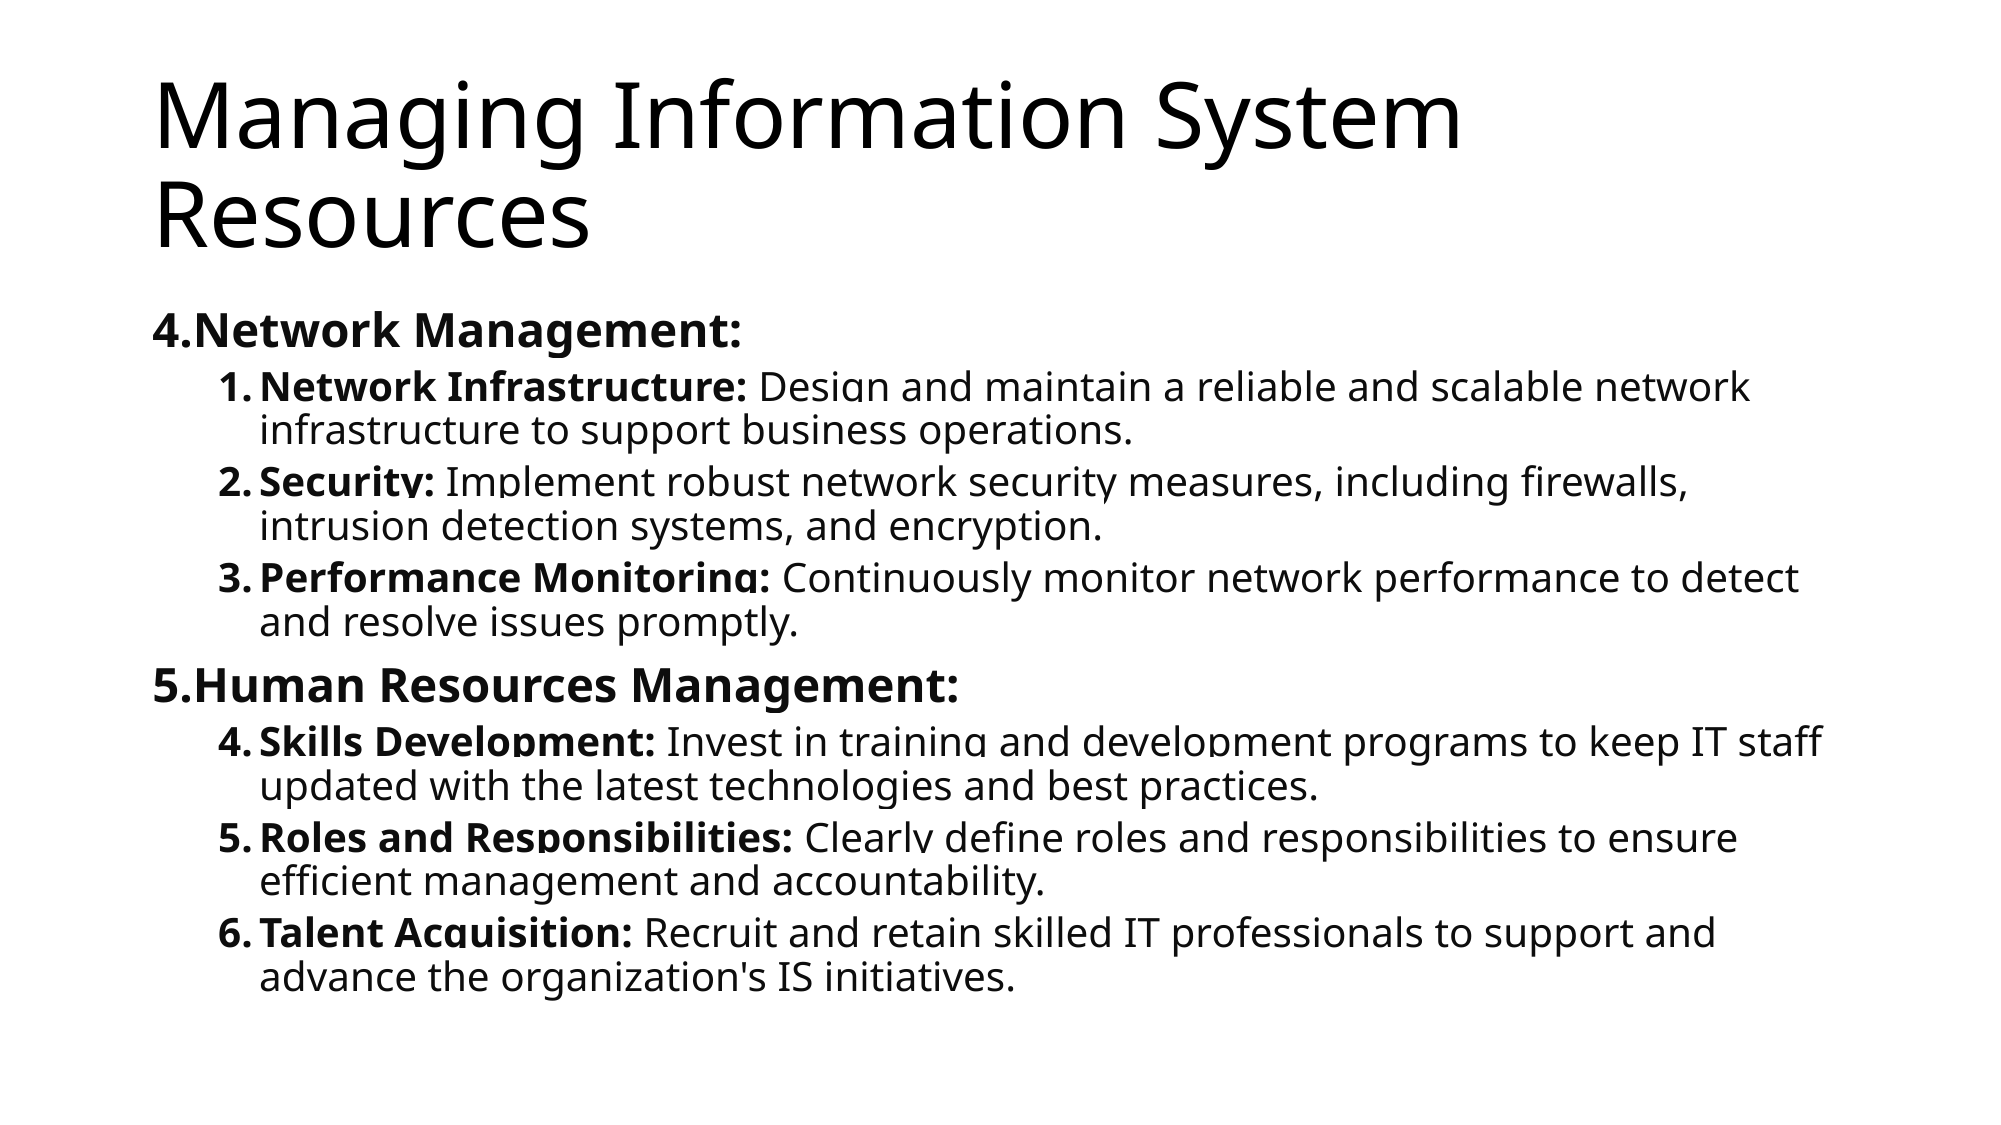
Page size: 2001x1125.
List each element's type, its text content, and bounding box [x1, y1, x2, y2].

list 4.Network Management: Network Infrastructure: Design and maintain a reliable and scalable network infrastructure to support business operations. Security: Implement robust network security measures, including firewalls, intrusion detection systems, and encryption. Performance Monitoring: Continuously monitor network performance to detect and resolve issues promptly. 5.Human Resources Management: Skills Development: Invest in training and development programs to keep IT staff updated with the latest technologies and best practices. Roles and Responsibilities: Clearly define roles and responsibilities to ensure efficient management and accountability. Talent Acquisition: Recruit and retain skilled IT professionals to support and advance the organization's IS initiatives. [137, 299, 1863, 1014]
title Managing Information System Resources [137, 59, 1863, 278]
